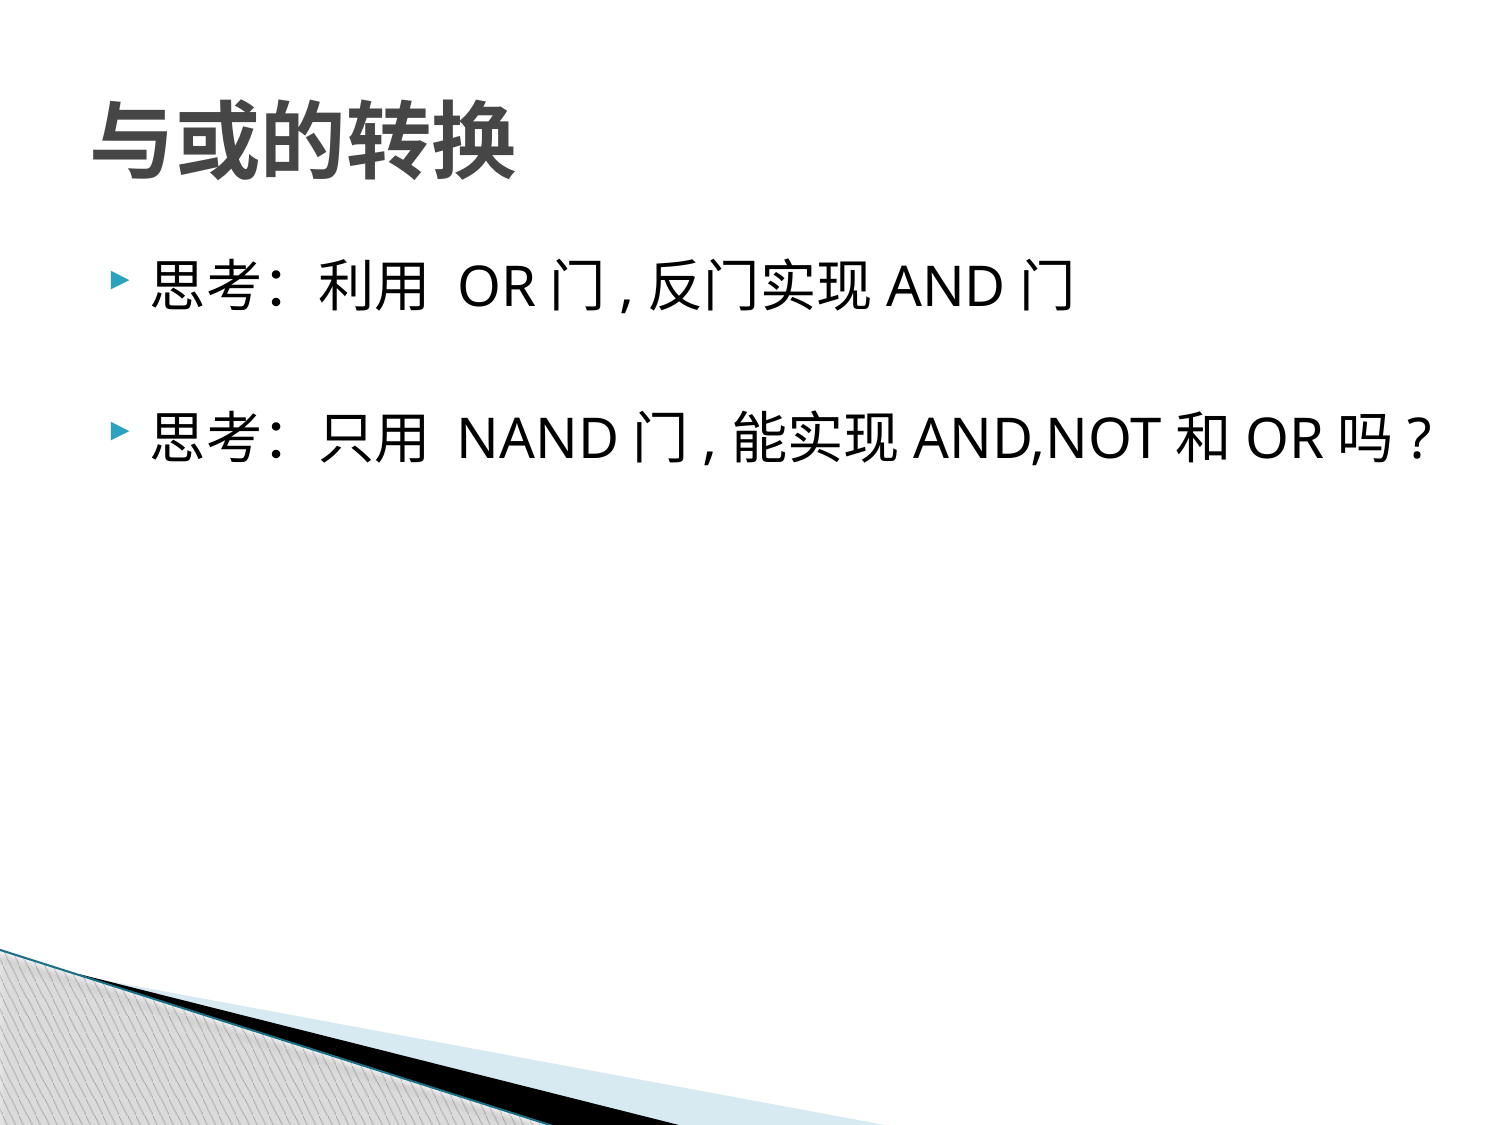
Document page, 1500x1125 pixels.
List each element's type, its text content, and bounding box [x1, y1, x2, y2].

title 与或的转换 [75, 45, 1425, 233]
list 思考：利用 OR门,反门实现AND门 思考：只用 NAND门,能实现AND,NOT和OR吗? [75, 243, 1425, 986]
